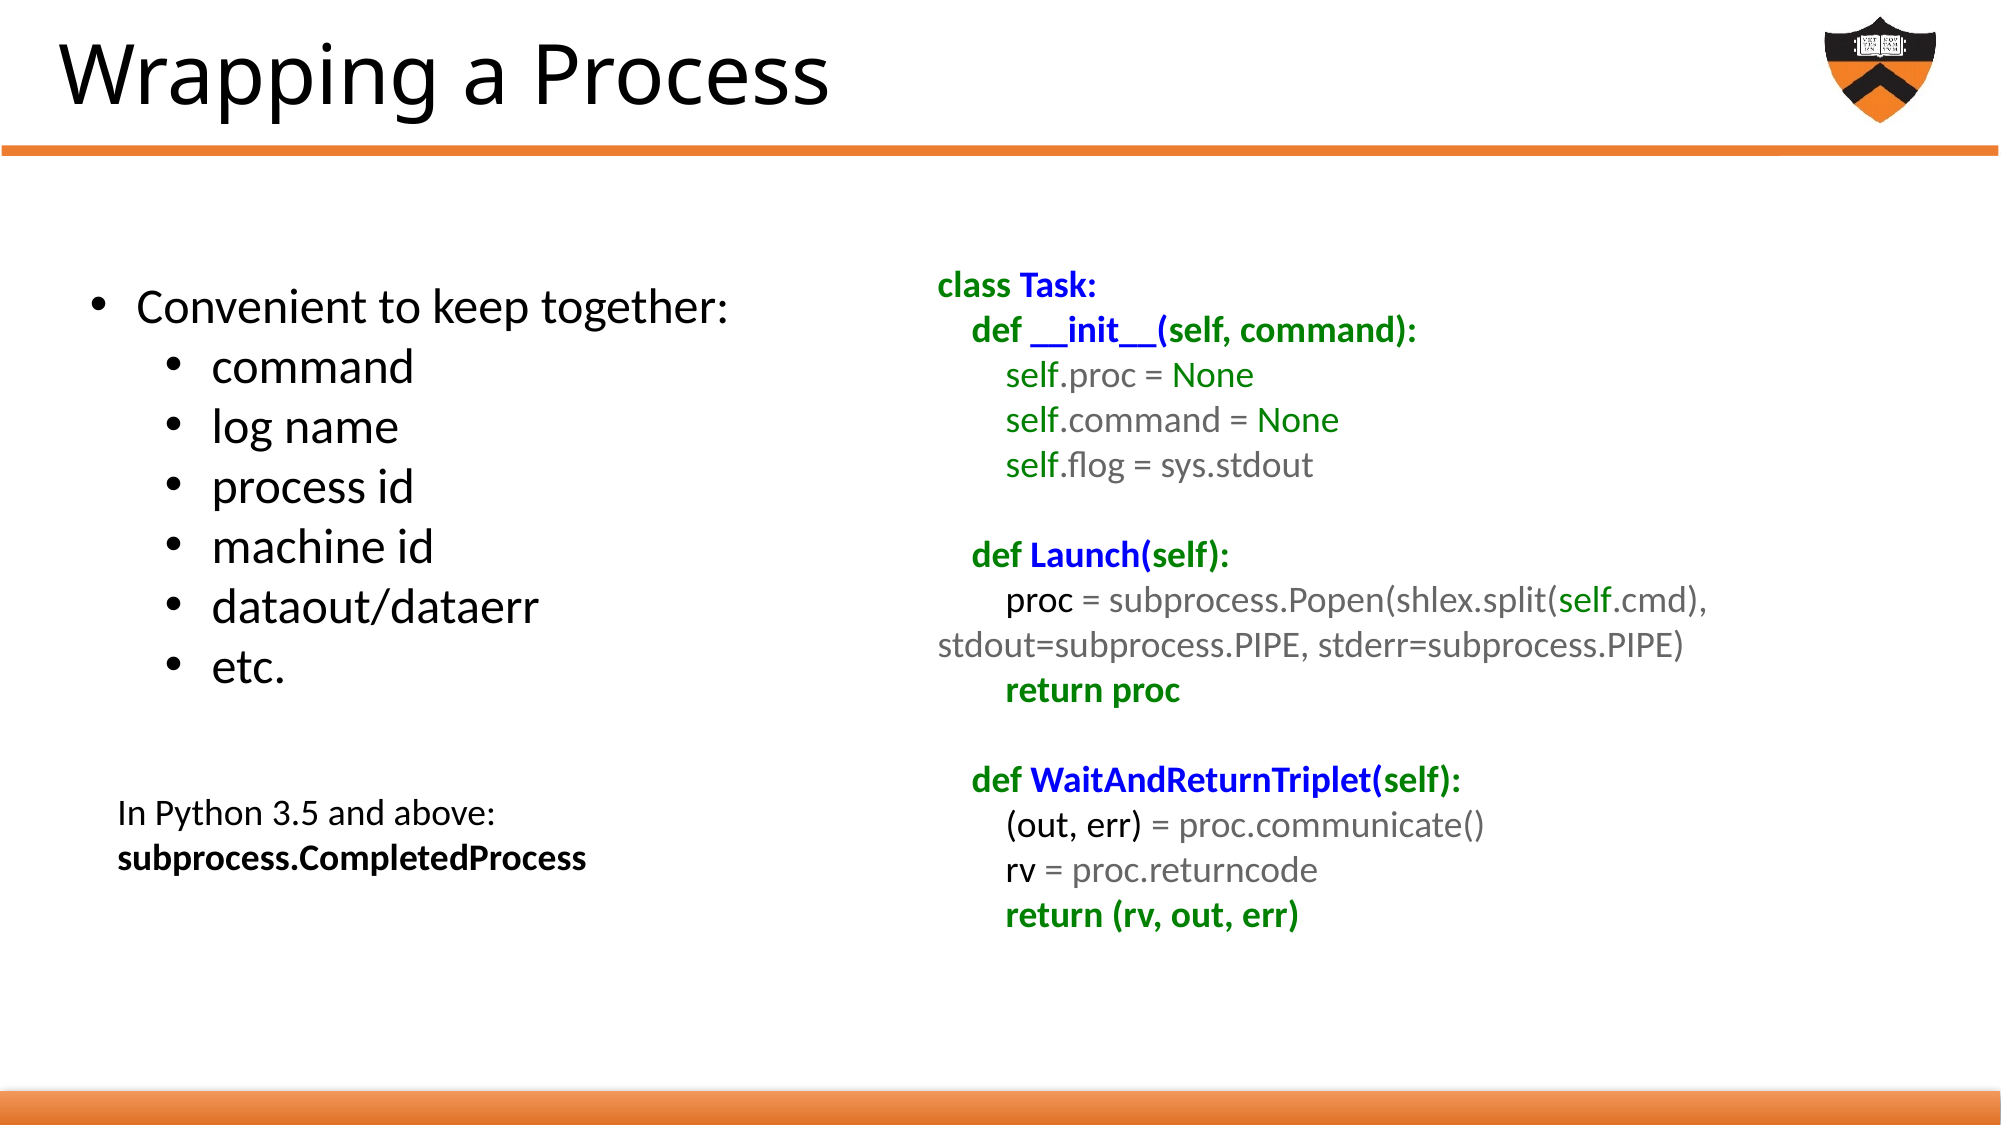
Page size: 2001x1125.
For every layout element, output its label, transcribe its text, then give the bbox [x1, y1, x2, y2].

text_box Convenient to keep together: command log name process id machine id dataout/dataerr etc. [75, 266, 948, 701]
text_box class Task: def __init__(self, command): self.proc = None self.command = None self.flog = sys.stdout def Launch(self): proc = subprocess.Popen(shlex.split(self.cmd), stdout=subprocess.PIPE, stderr=subprocess.PIPE) return proc def WaitAndReturnTriplet(self): (out, err) = proc.communicate() rv = proc.returncode return (rv, out, err) [922, 252, 1970, 943]
picture [1800, 13, 1958, 126]
title Wrapping a Process [43, 12, 1769, 131]
text_box In Python 3.5 and above: subprocess.CompletedProcess [102, 780, 871, 886]
